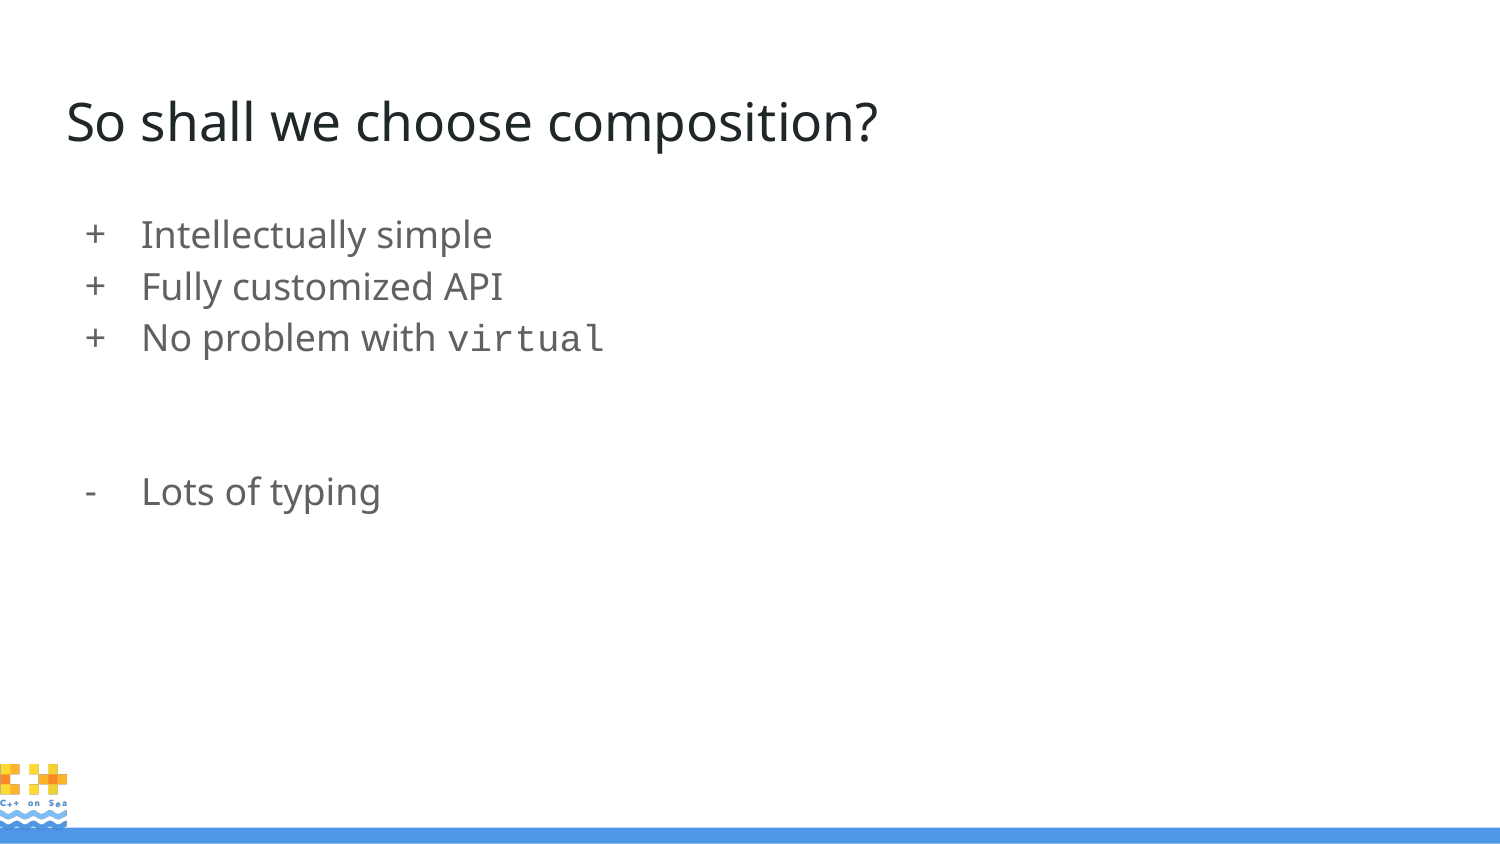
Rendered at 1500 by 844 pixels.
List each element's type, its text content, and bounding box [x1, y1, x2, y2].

list Intellectually simple Fully customized API No problem with virtual Lots of typing [51, 189, 1449, 750]
picture [0, 764, 67, 830]
title So shall we choose composition? [51, 72, 1449, 167]
